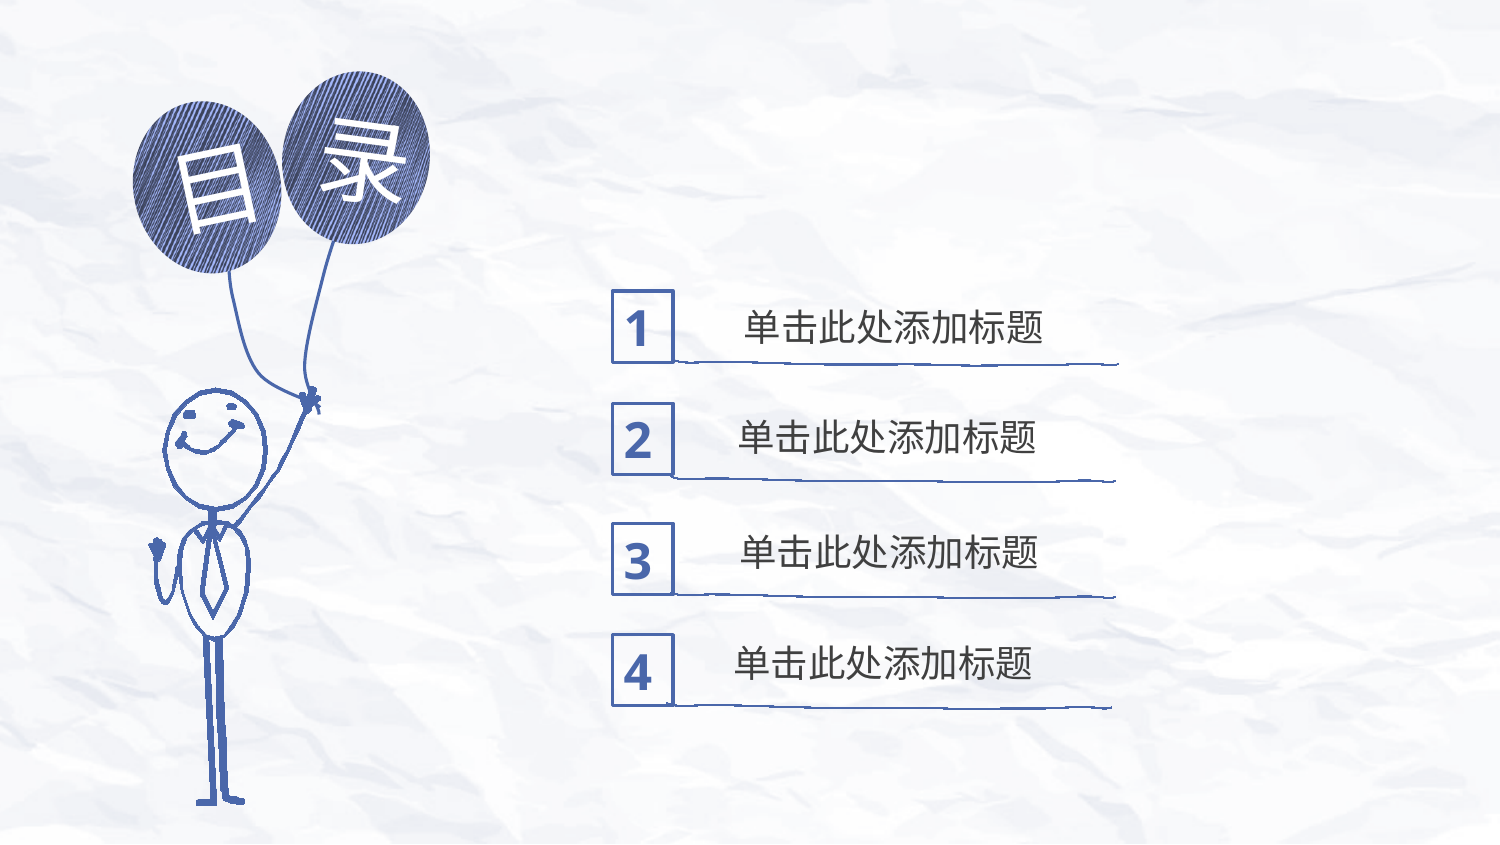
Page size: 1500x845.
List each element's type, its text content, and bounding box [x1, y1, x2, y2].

text_box 单击此处添加标题 [732, 297, 1058, 355]
text_box 1 [612, 290, 674, 363]
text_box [133, 100, 248, 408]
text_box [670, 475, 1116, 483]
text_box 2 [612, 403, 674, 475]
text_box 3 [612, 523, 674, 595]
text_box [148, 416, 321, 807]
text_box 单击此处添加标题 [728, 523, 1053, 580]
text_box 单击此处添加标题 [726, 408, 1052, 465]
text_box [674, 704, 1112, 710]
text_box [674, 592, 1116, 599]
text_box [674, 359, 1119, 367]
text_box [253, 66, 402, 408]
text_box 4 [612, 634, 674, 706]
text_box 单击此处添加标题 [722, 634, 1048, 691]
